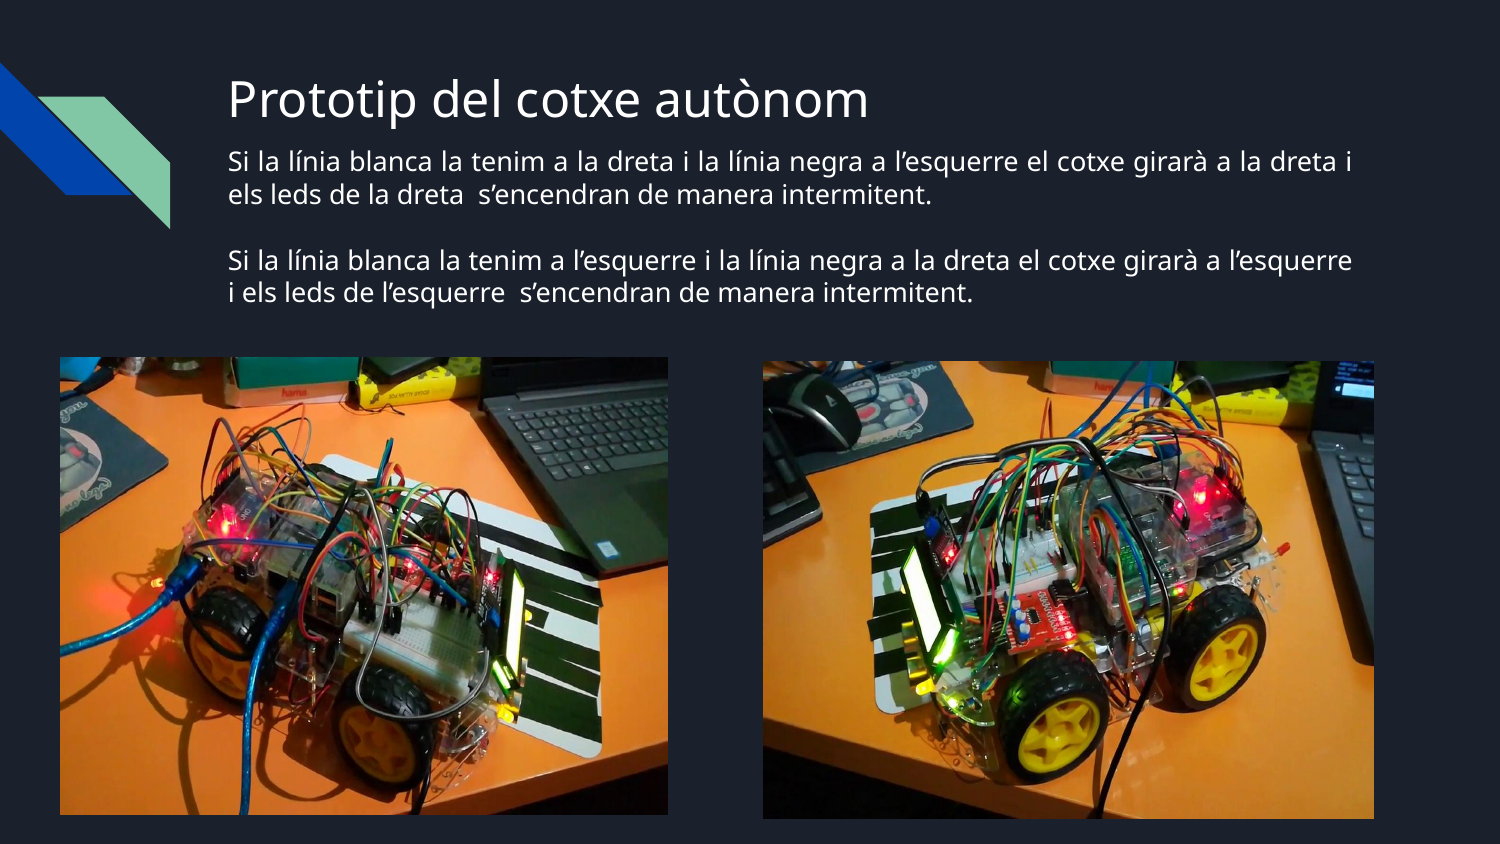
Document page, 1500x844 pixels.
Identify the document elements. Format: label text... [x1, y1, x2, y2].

picture [60, 356, 669, 815]
title Prototip del cotxe autònom [212, 52, 1368, 129]
picture [762, 360, 1374, 819]
list Si la línia blanca la tenim a la dreta i la línia negra a l’esquerre el cotxe girarà a la dreta i els leds de la dreta s’encendran de manera intermitent. Si la línia blanca la tenim a l’esquerre i la línia negra a la dreta el cotxe girarà a l’esquerre i els leds de l’esquerre s’encendran de manera intermitent. [212, 129, 1368, 262]
